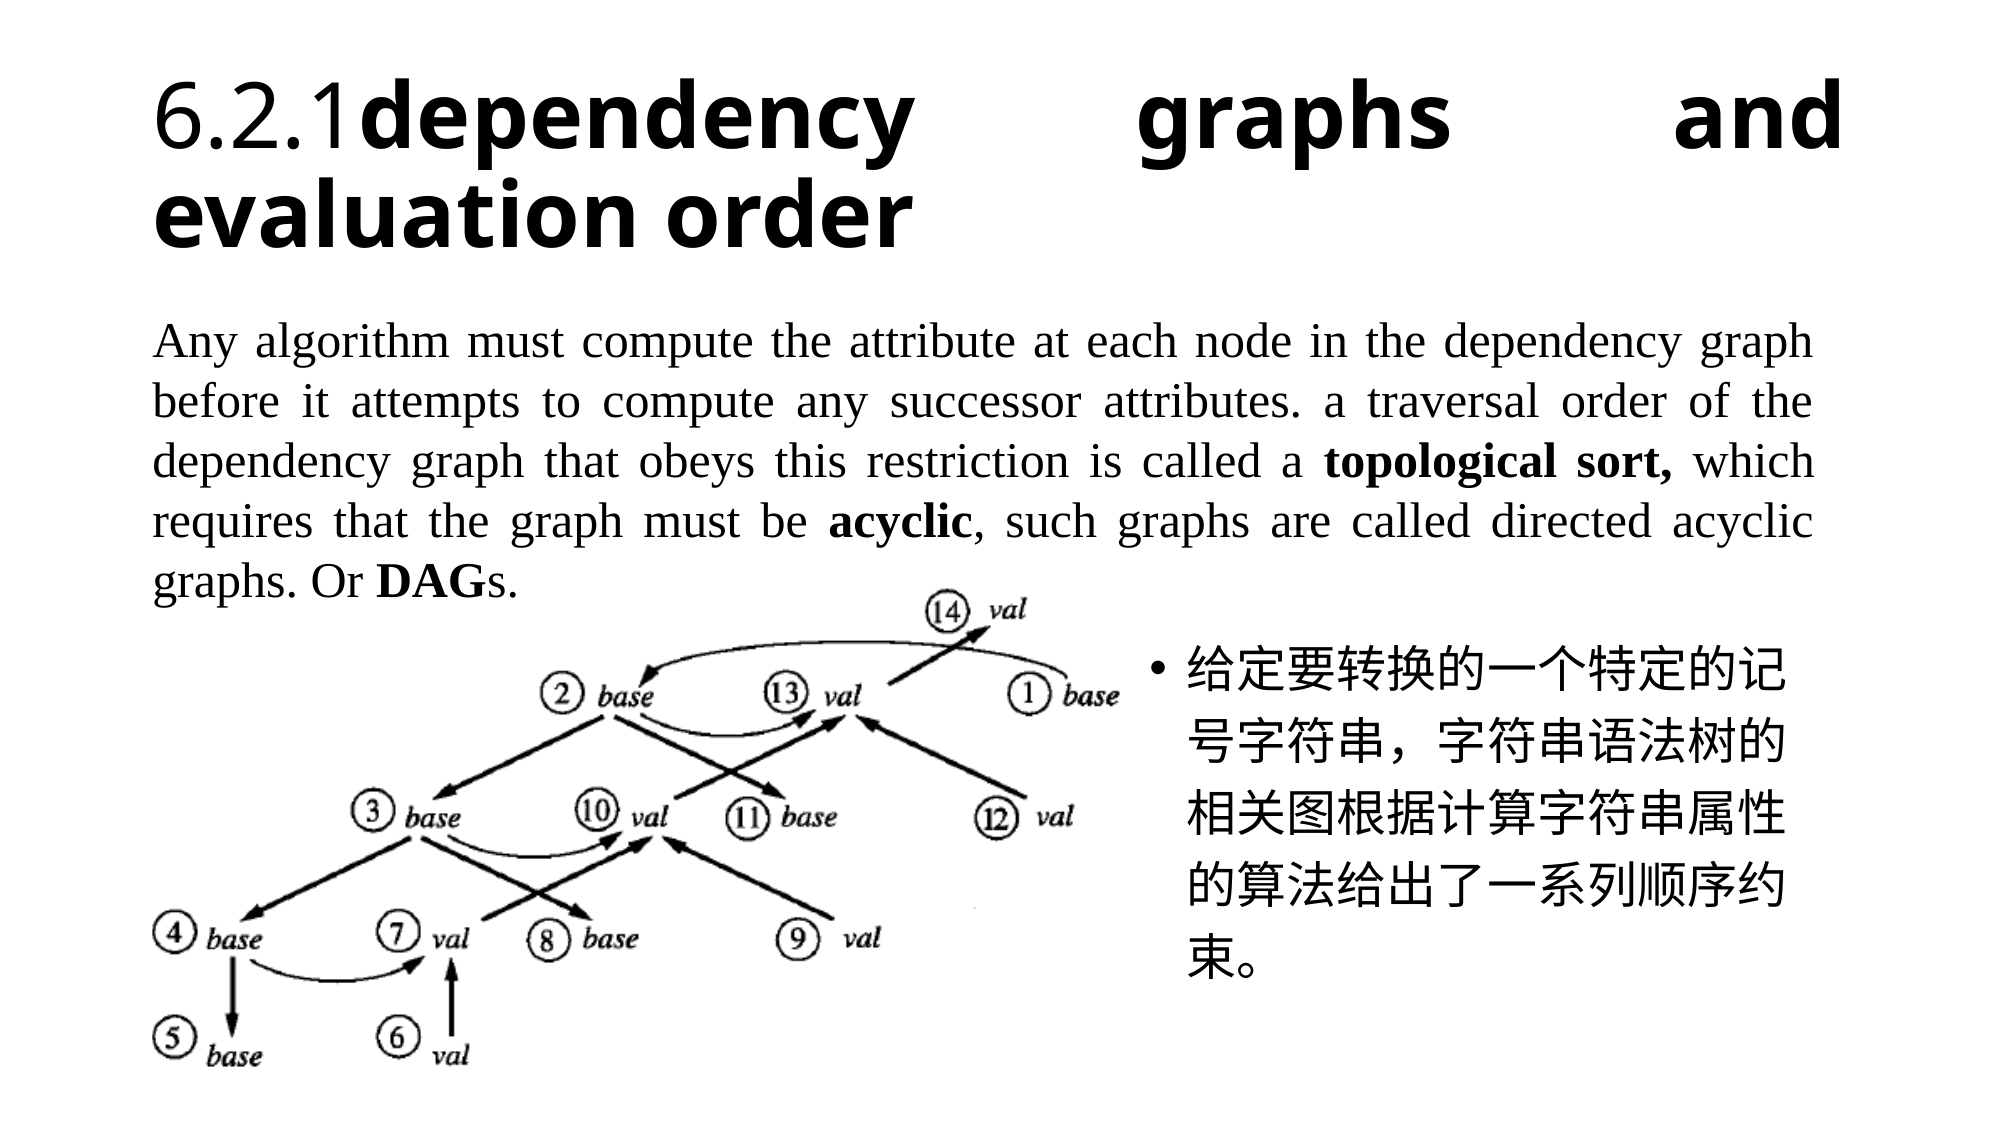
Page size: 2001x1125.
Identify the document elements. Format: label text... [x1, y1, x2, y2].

list 给定要转换的一个特定的记号字符串，字符串语法树的相关图根据计算字符串属性的算法给出了一系列顺序约束。 [1135, 618, 1830, 1066]
text_box Any algorithm must compute the attribute at each node in the dependency graph before it attempts to compute any successor attributes. a traversal order of the dependency graph that obeys this restriction is called a topological sort, which requires that the graph must be acyclic, such graphs are called directed acyclic graphs. Or DAGs. [137, 299, 1830, 615]
title 6.2.1dependency graphs and evaluation order [137, 59, 1863, 278]
picture [145, 579, 1135, 1092]
